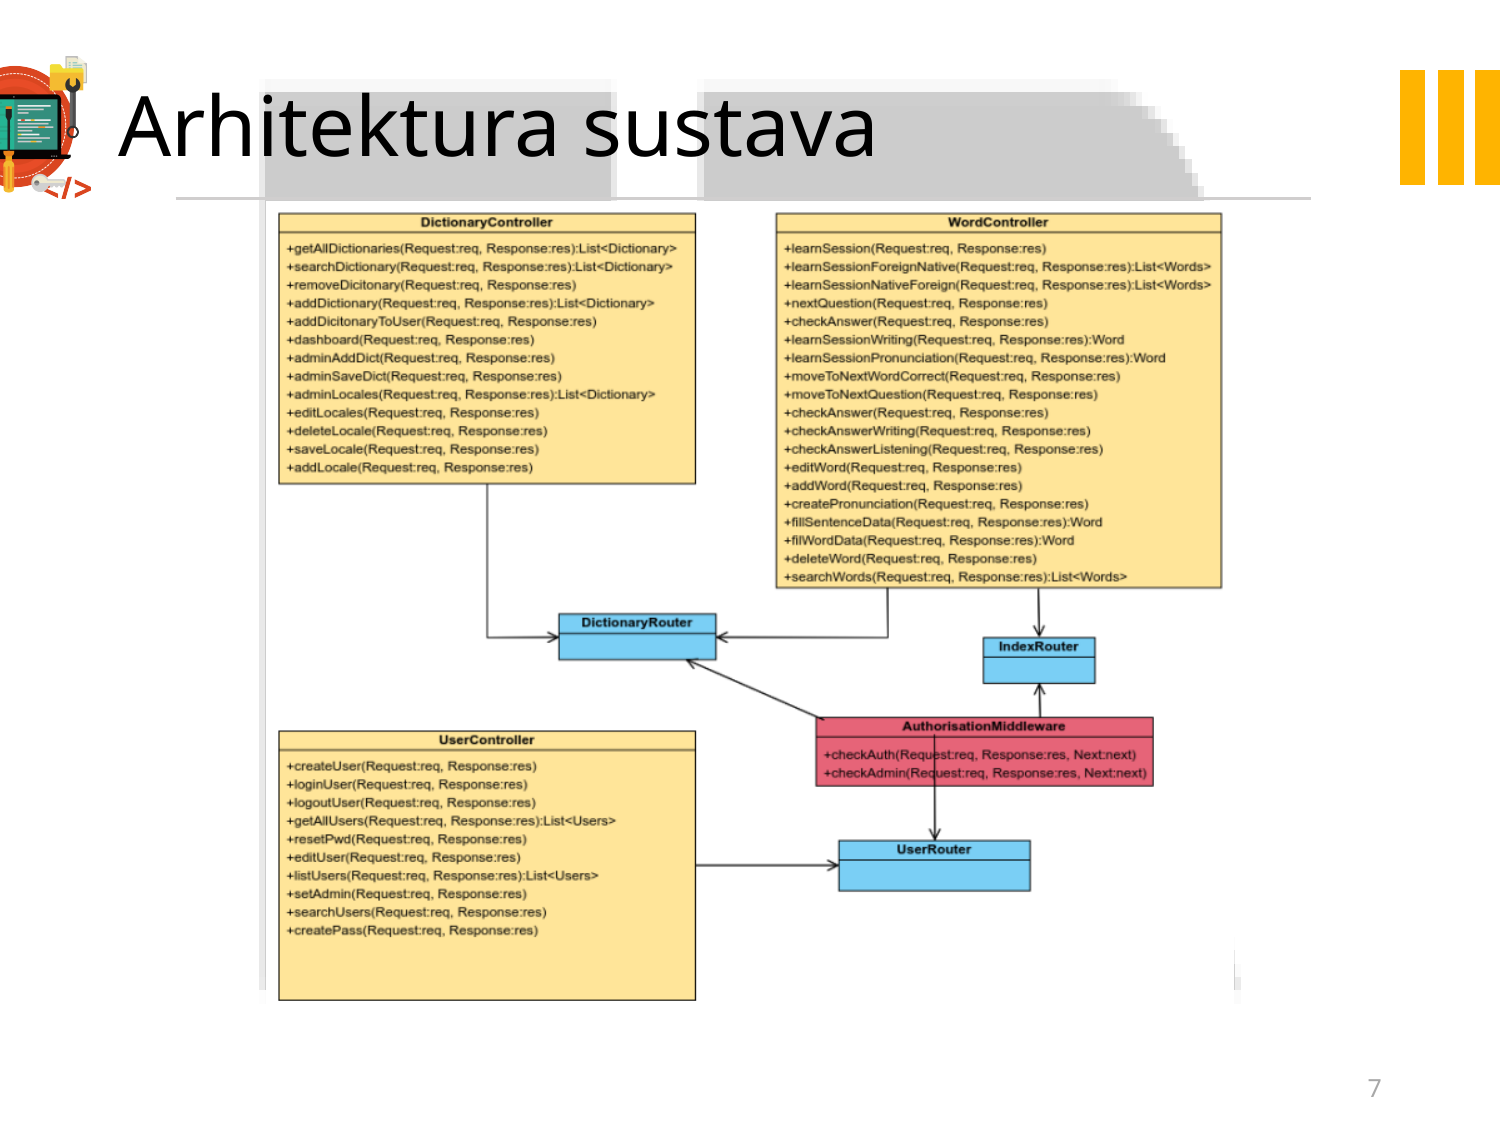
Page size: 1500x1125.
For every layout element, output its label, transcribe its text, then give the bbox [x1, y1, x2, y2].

title Arhitektura sustava [103, 59, 1397, 199]
picture [266, 201, 1234, 1011]
picture [0, 56, 91, 199]
slide_number 7 [1310, 1065, 1397, 1125]
